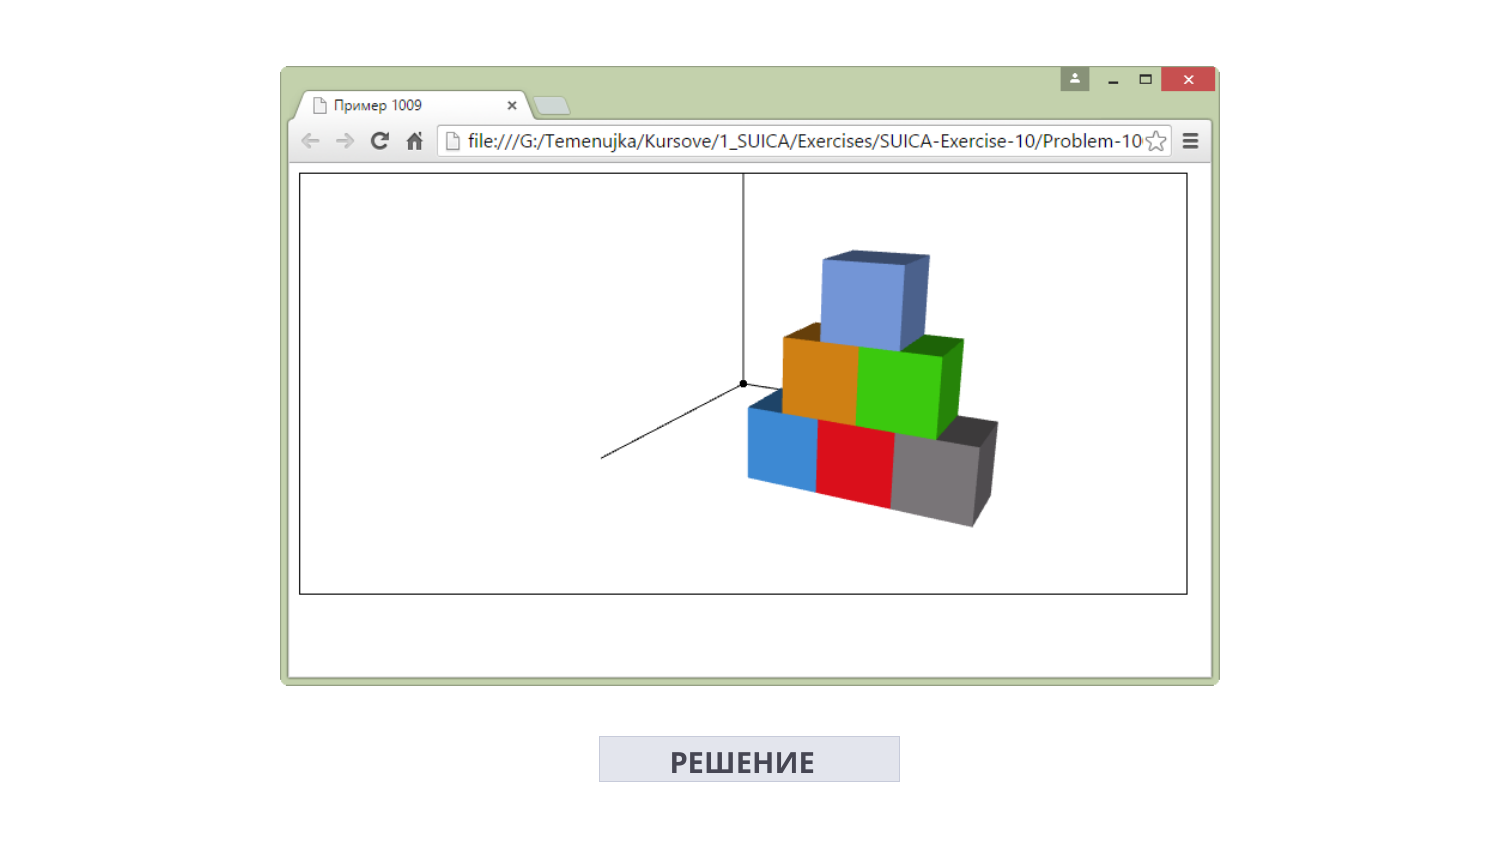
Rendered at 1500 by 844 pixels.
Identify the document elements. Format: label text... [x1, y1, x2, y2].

picture [280, 66, 1220, 686]
text_box РЕШЕНИЕ [599, 736, 900, 782]
